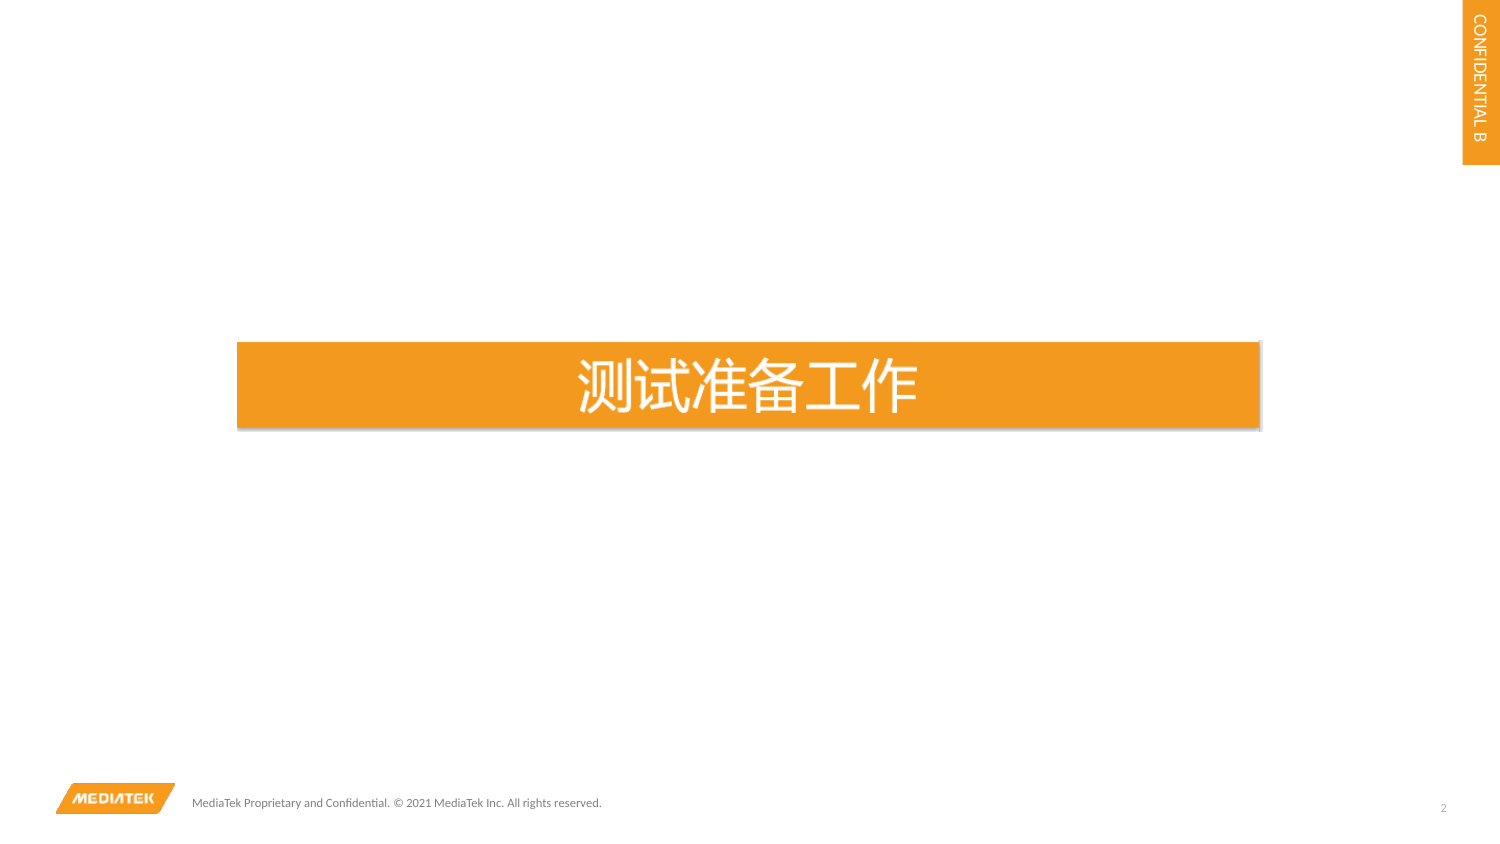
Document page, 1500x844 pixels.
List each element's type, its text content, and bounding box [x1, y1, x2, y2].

slide_number 2 [1401, 798, 1447, 817]
picture [237, 340, 1263, 432]
picture [53, 780, 178, 817]
